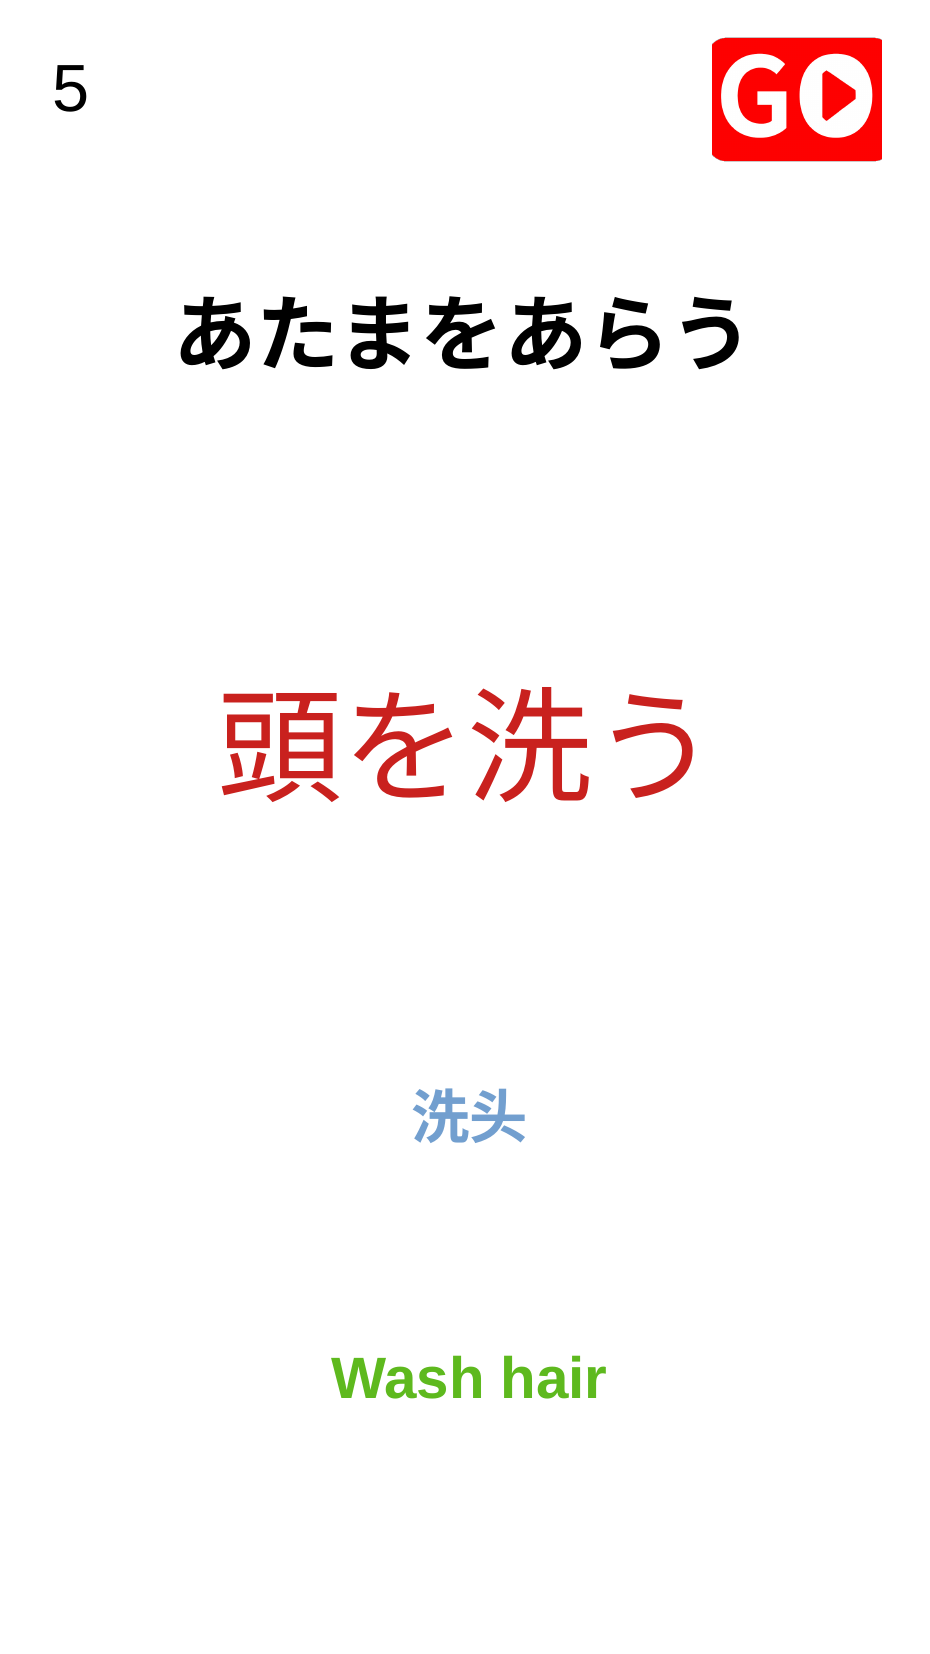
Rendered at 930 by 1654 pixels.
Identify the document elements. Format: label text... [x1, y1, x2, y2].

text_box 洗头 [39, 1041, 900, 1189]
text_box 頭を洗う [37, 668, 898, 816]
text_box 5 [37, 37, 710, 132]
picture [712, 37, 882, 162]
text_box Wash hair [39, 1301, 900, 1450]
text_box あたまをあらう [33, 257, 894, 405]
